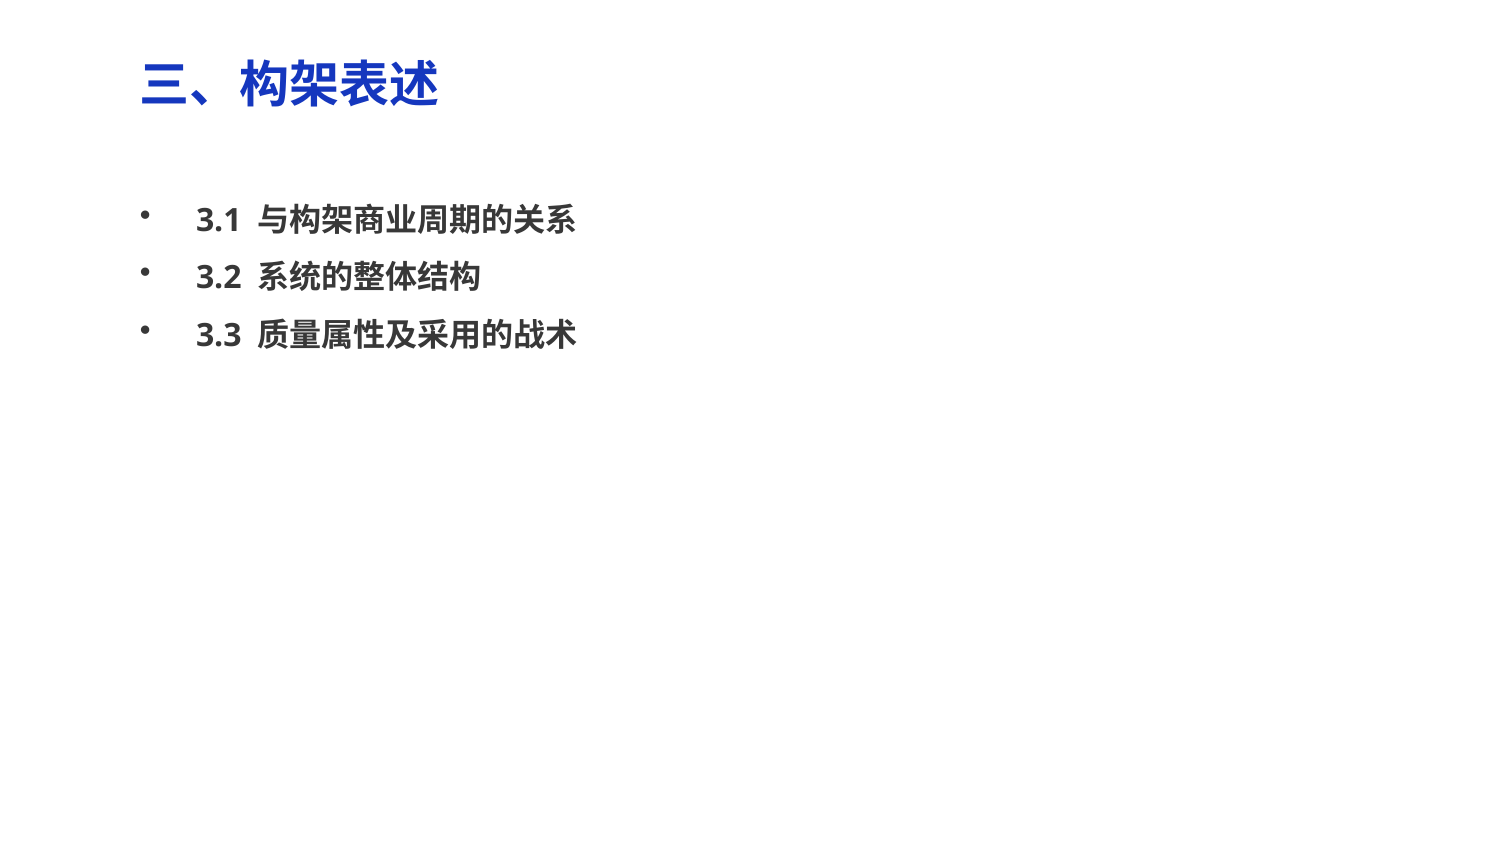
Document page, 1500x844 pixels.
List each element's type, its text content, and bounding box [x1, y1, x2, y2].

text_box 三、构架表述 [125, 37, 1406, 129]
text_box 3.1 与构架商业周期的关系 3.2 系统的整体结构 3.3 质量属性及采用的战术 [125, 172, 1391, 398]
